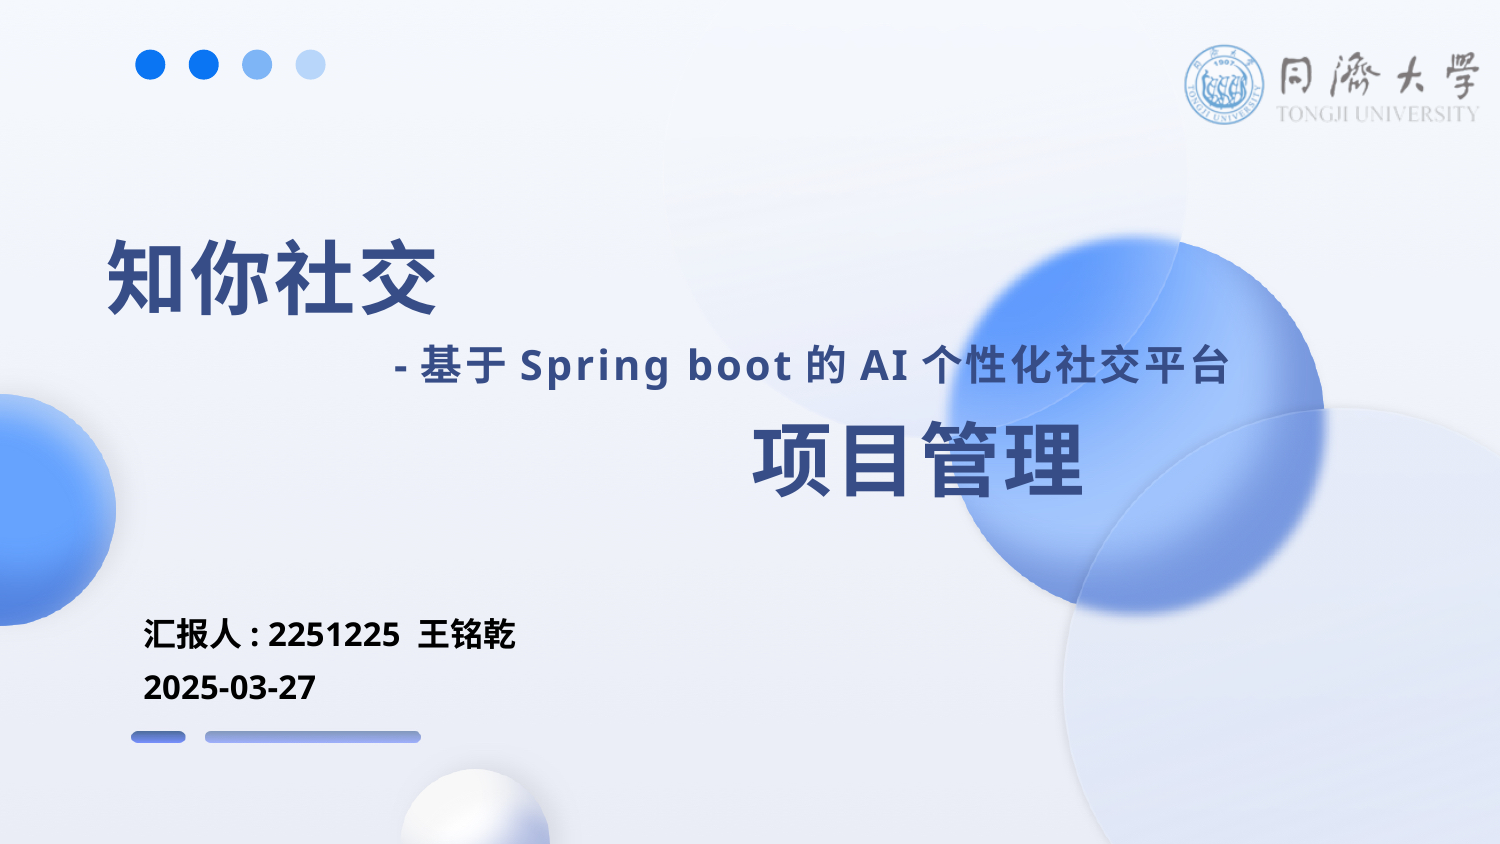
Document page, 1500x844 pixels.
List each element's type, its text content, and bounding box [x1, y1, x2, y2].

text_box [242, 49, 273, 80]
text_box 知你社交 -基于Spring boot的AI个性化社交平台 项目管理 [6, 199, 1493, 675]
text_box [295, 49, 326, 80]
text_box 汇报人: 2251225 王铭乾 2025-03-27 [127, 592, 579, 774]
picture [0, 0, 1500, 844]
text_box [135, 49, 166, 80]
text_box [188, 49, 219, 80]
